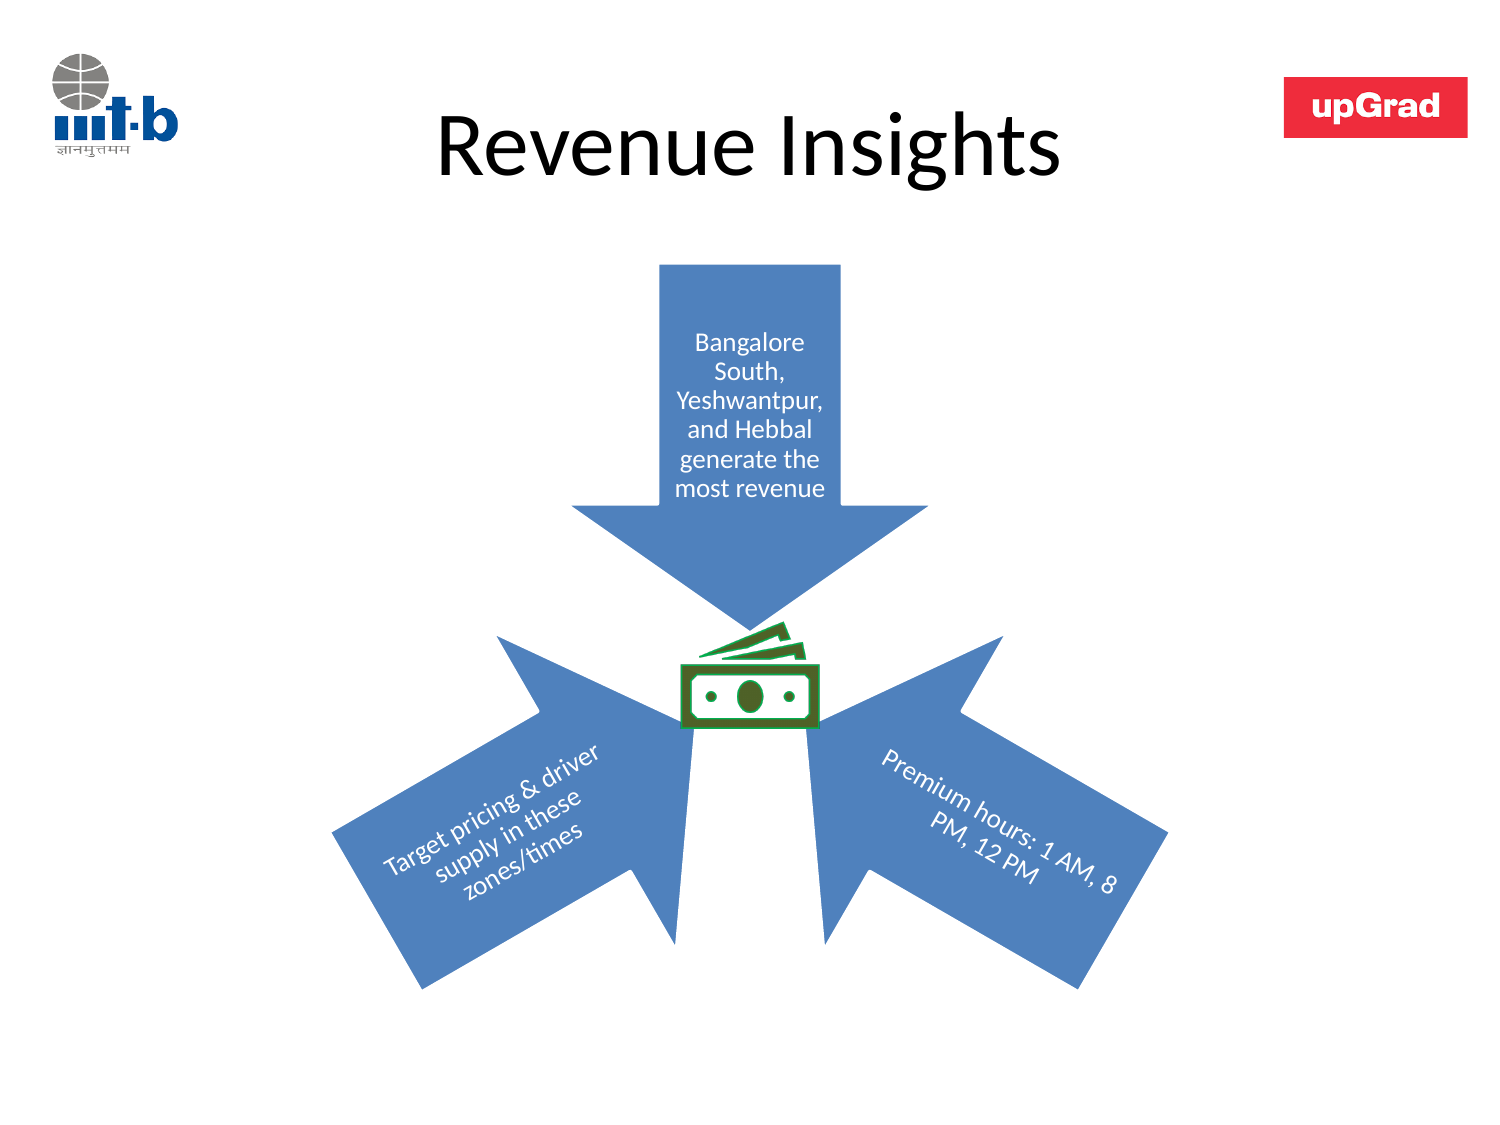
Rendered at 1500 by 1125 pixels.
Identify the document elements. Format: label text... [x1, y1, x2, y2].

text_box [32, 38, 1468, 177]
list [74, 262, 1426, 1006]
picture [674, 602, 826, 754]
title Revenue Insights [75, 185, 1425, 233]
